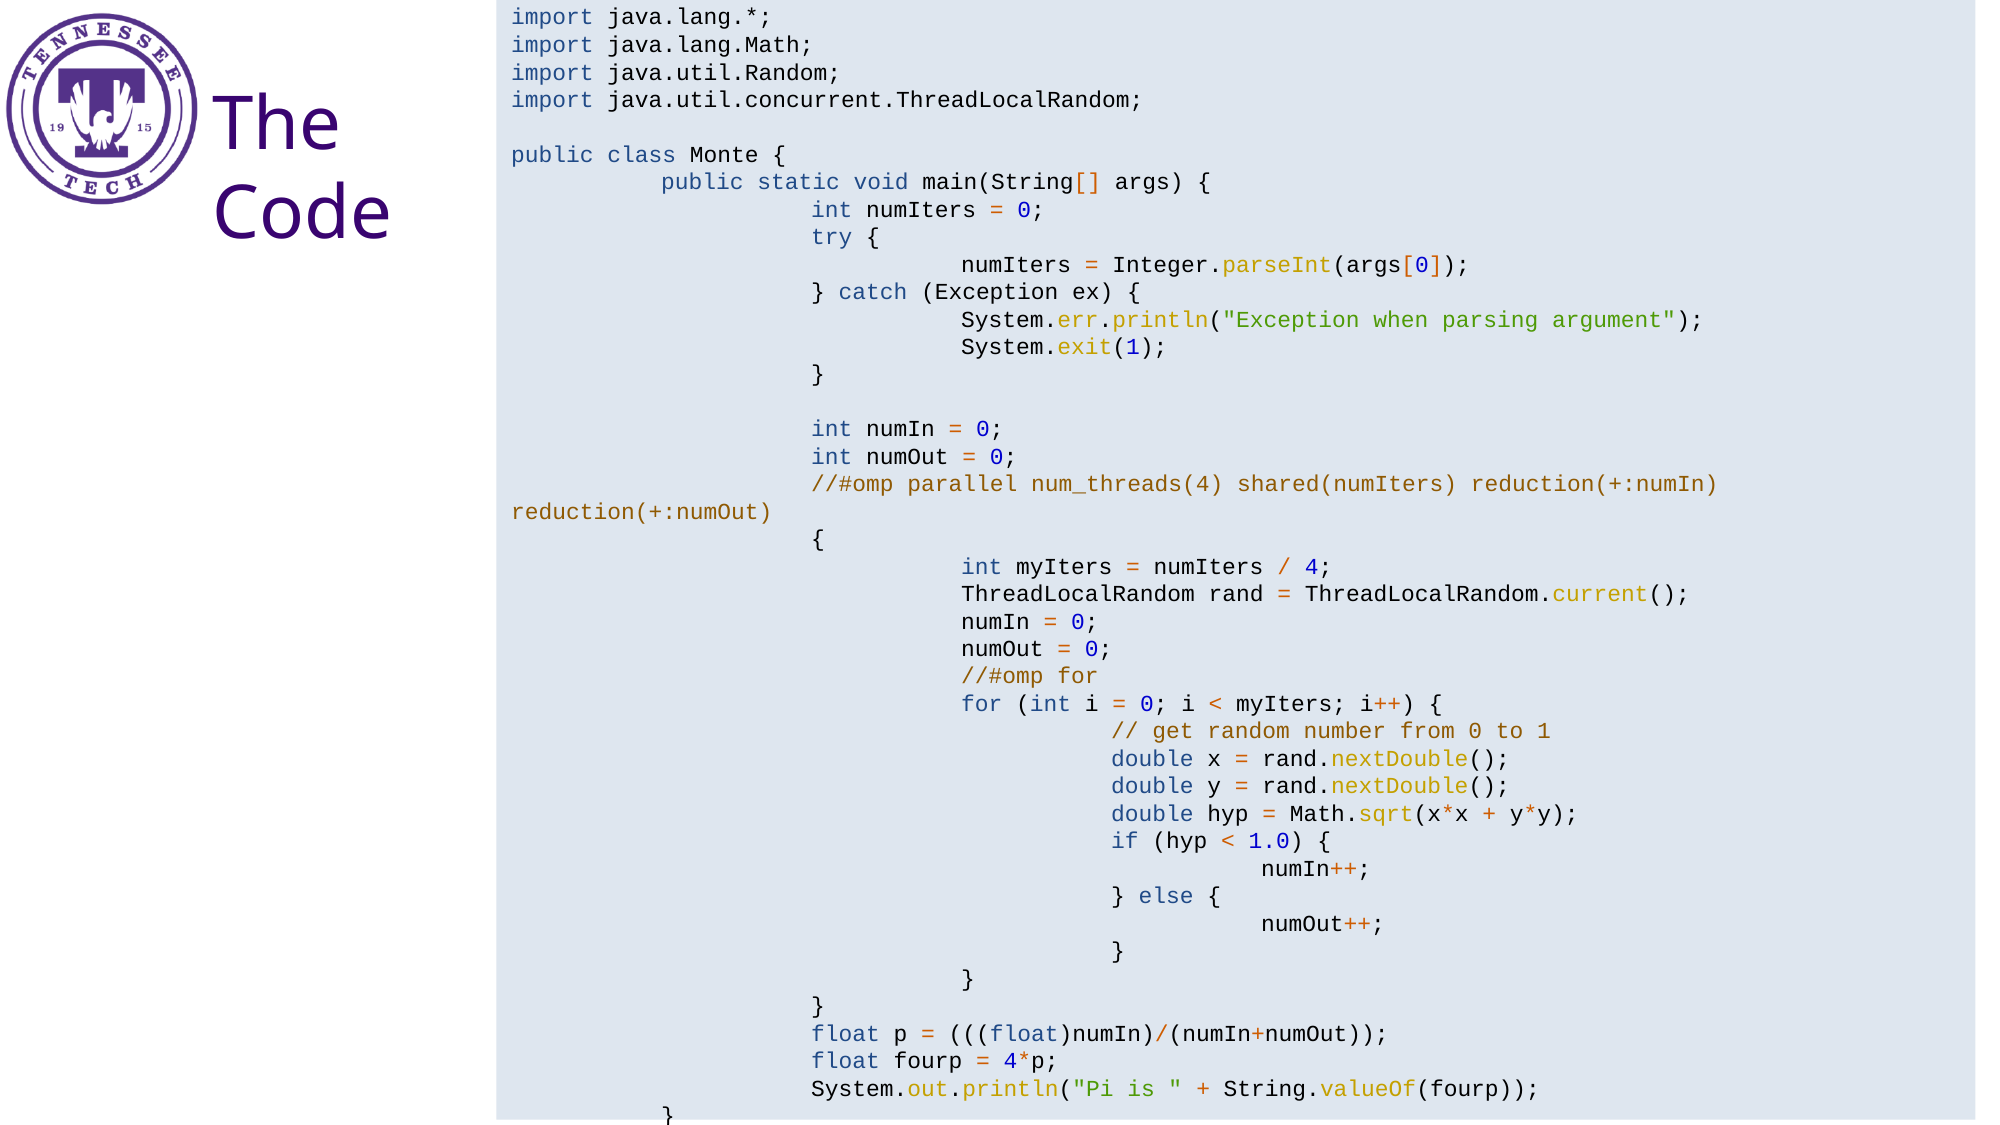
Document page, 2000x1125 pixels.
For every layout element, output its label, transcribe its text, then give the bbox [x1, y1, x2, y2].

text_box The Code [197, 55, 496, 274]
text_box import java.lang.*; import java.lang.Math; import java.util.Random; import java.util.concurrent.ThreadLocalRandom; public class Monte { public static void main(String[] args) { int numIters = 0; try { numIters = Integer.parseInt(args[0]); } catch (Exception ex) { System.err.println("Exception when parsing argument"); System.exit(1); } int numIn = 0; int numOut = 0; //#omp parallel num_threads(4) shared(numIters) reduction(+:numIn) reduction(+:numOut) { int myIters = numIters / 4; ThreadLocalRandom rand = ThreadLocalRandom.current(); numIn = 0; numOut = 0; //#omp for for (int i = 0; i < myIters; i++) { // get random number from 0 to 1 double x = rand.nextDouble(); double y = rand.nextDouble(); double hyp = Math.sqrt(x*x + y*y); if (hyp < 1.0) { numIn++; } else { numOut++; } } } float p = (((float)numIn)/(numIn+numOut)); float fourp = 4*p; System.out.println("Pi is " + String.valueOf(fourp)); } } [496, 0, 1976, 1120]
picture [5, 12, 198, 205]
